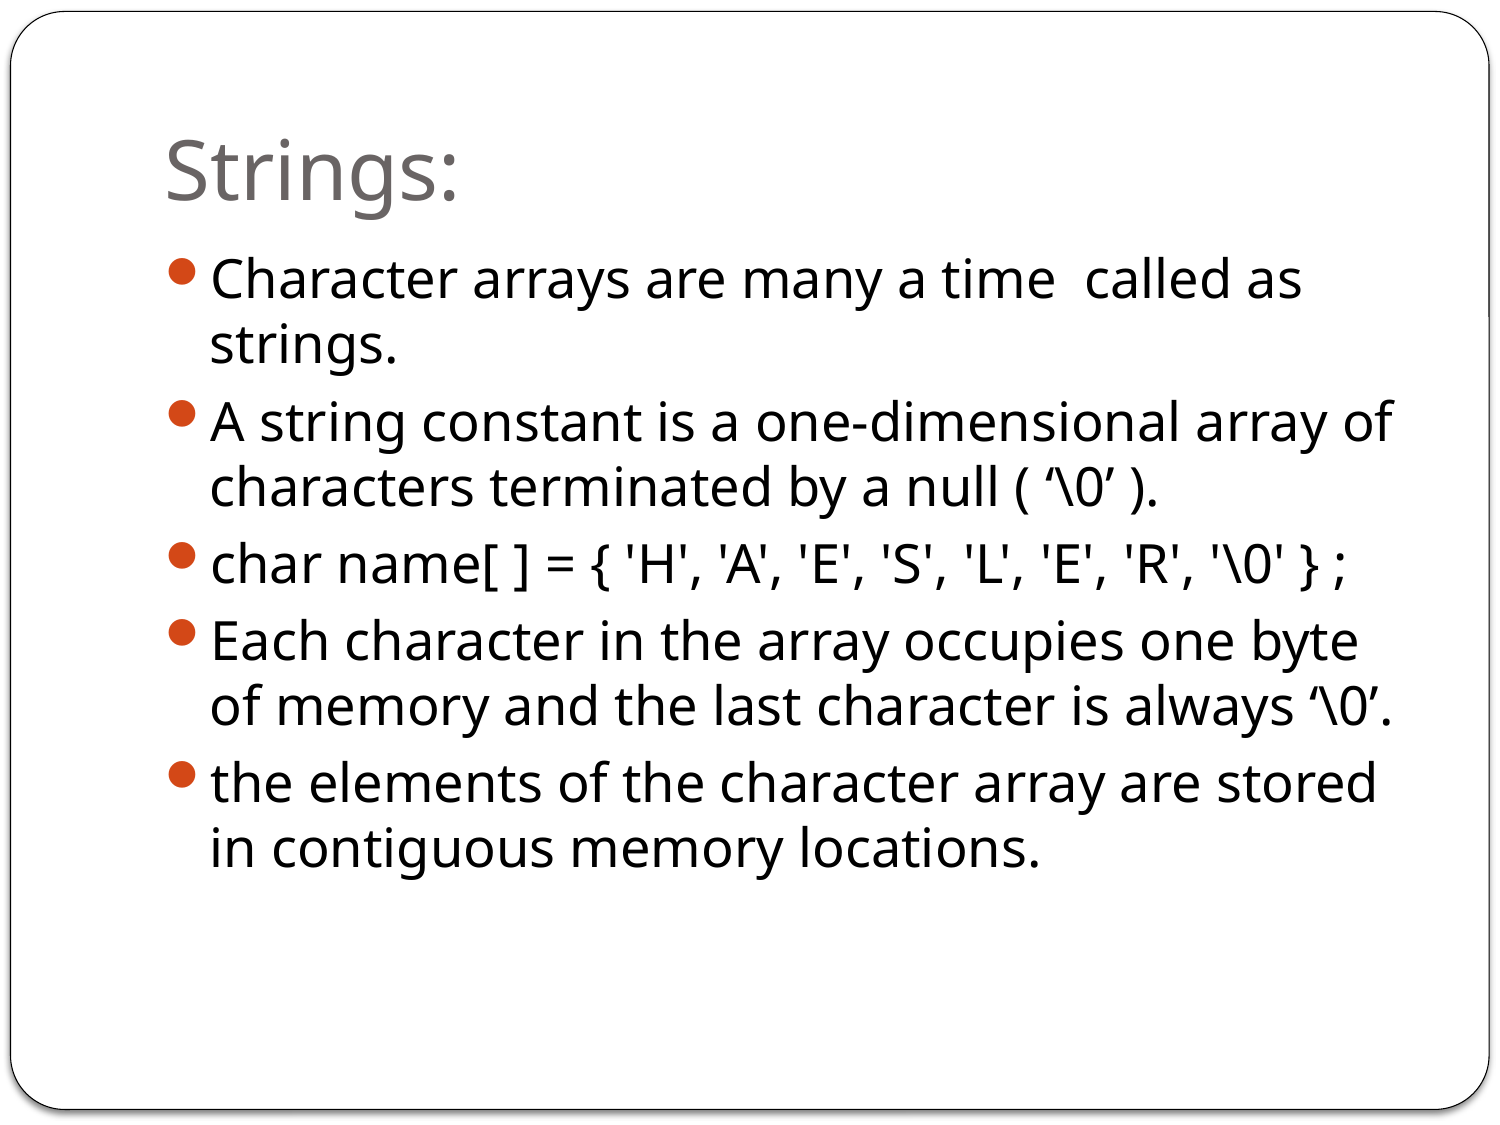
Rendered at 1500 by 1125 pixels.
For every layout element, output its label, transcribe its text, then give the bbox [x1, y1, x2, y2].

title Strings: [150, 45, 1425, 233]
list Character arrays are many a time called as strings. A string constant is a one-dimensional array of characters terminated by a null ( ‘\0’ ). char name[ ] = { 'H', 'A', 'E', 'S', 'L', 'E', 'R', '\0' } ; Each character in the array occupies one byte of memory and the last character is always ‘\0’. the elements of the character array are stored in contiguous memory locations. [150, 237, 1425, 988]
